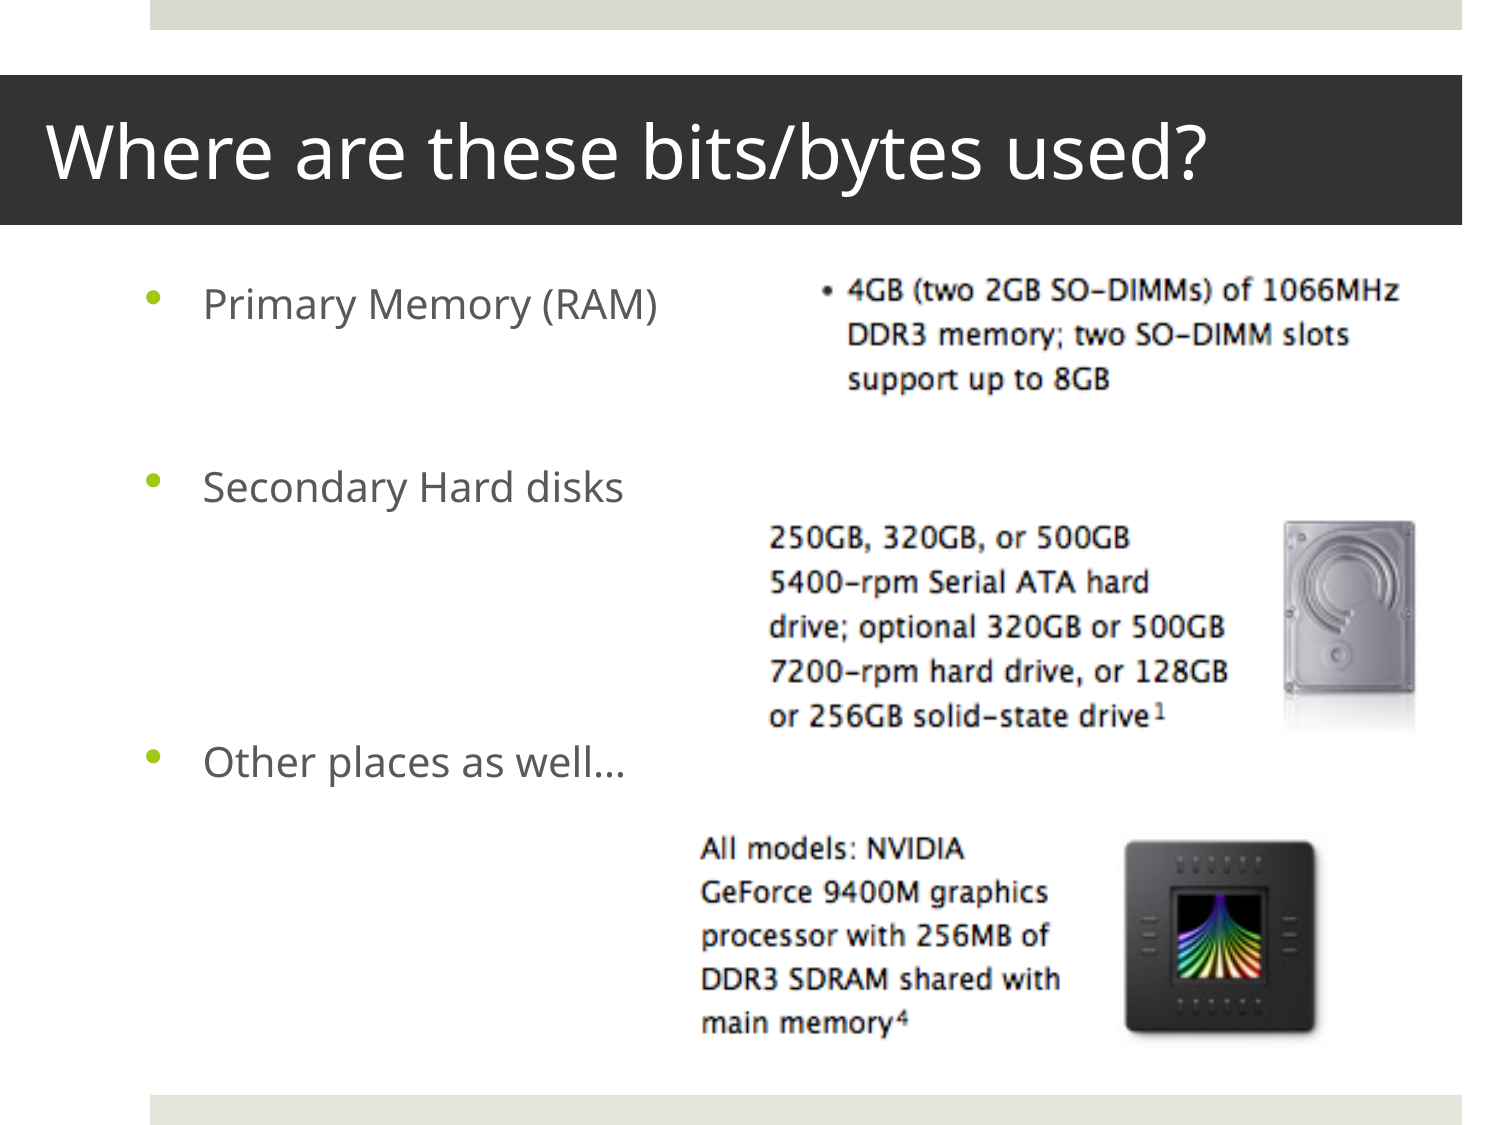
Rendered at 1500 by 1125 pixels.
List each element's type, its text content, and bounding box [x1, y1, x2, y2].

picture [785, 261, 1452, 426]
title Where are these bits/bytes used? [0, 75, 1463, 225]
picture [681, 809, 1333, 1063]
list Primary Memory (RAM) Secondary Hard disks Other places as well… [131, 270, 1376, 961]
picture [746, 486, 1438, 741]
